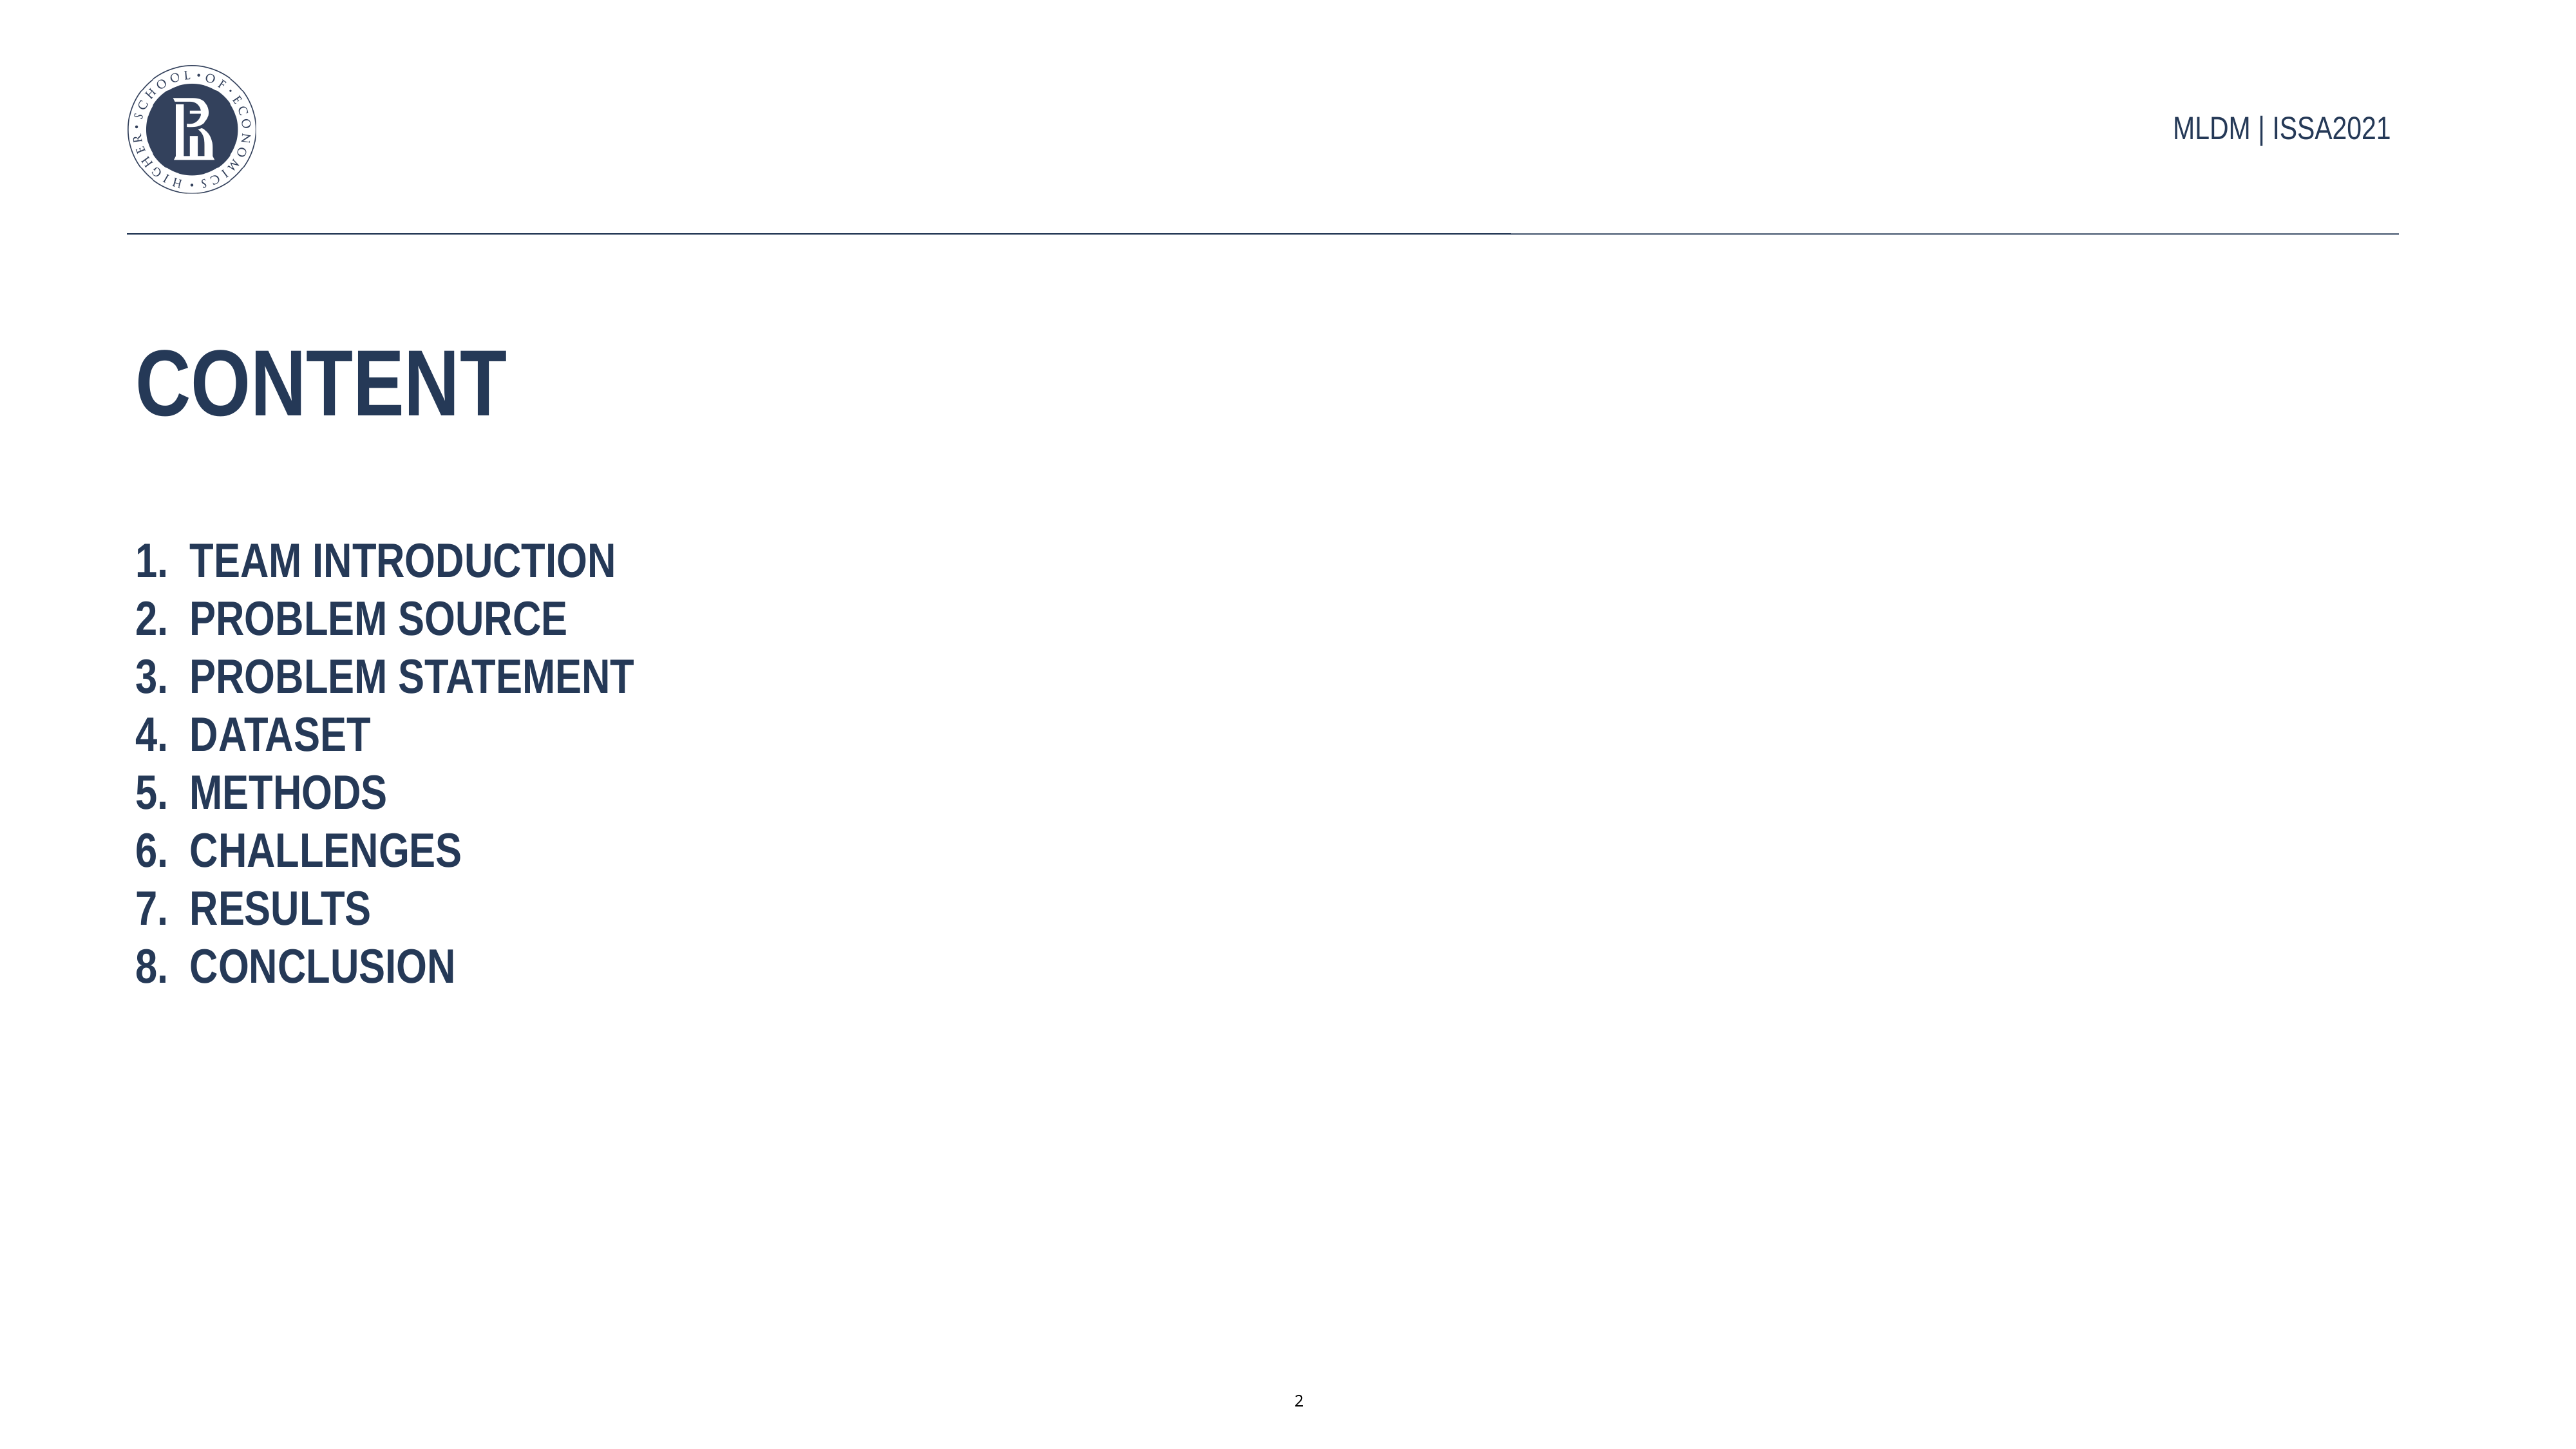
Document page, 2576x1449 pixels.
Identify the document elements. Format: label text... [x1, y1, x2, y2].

text_box MLDM | ISSA2021 [1198, 100, 2399, 154]
text_box Content [128, 314, 1826, 521]
text_box TEAM INTRODUCTION PROBLEM SOURCE PROBLEM STATEMENT DATASET METHODS CHALLENGES RESULTS CONCLUSION [128, 521, 2400, 1034]
picture [128, 65, 257, 194]
text_box 2 [1260, 1374, 1313, 1428]
